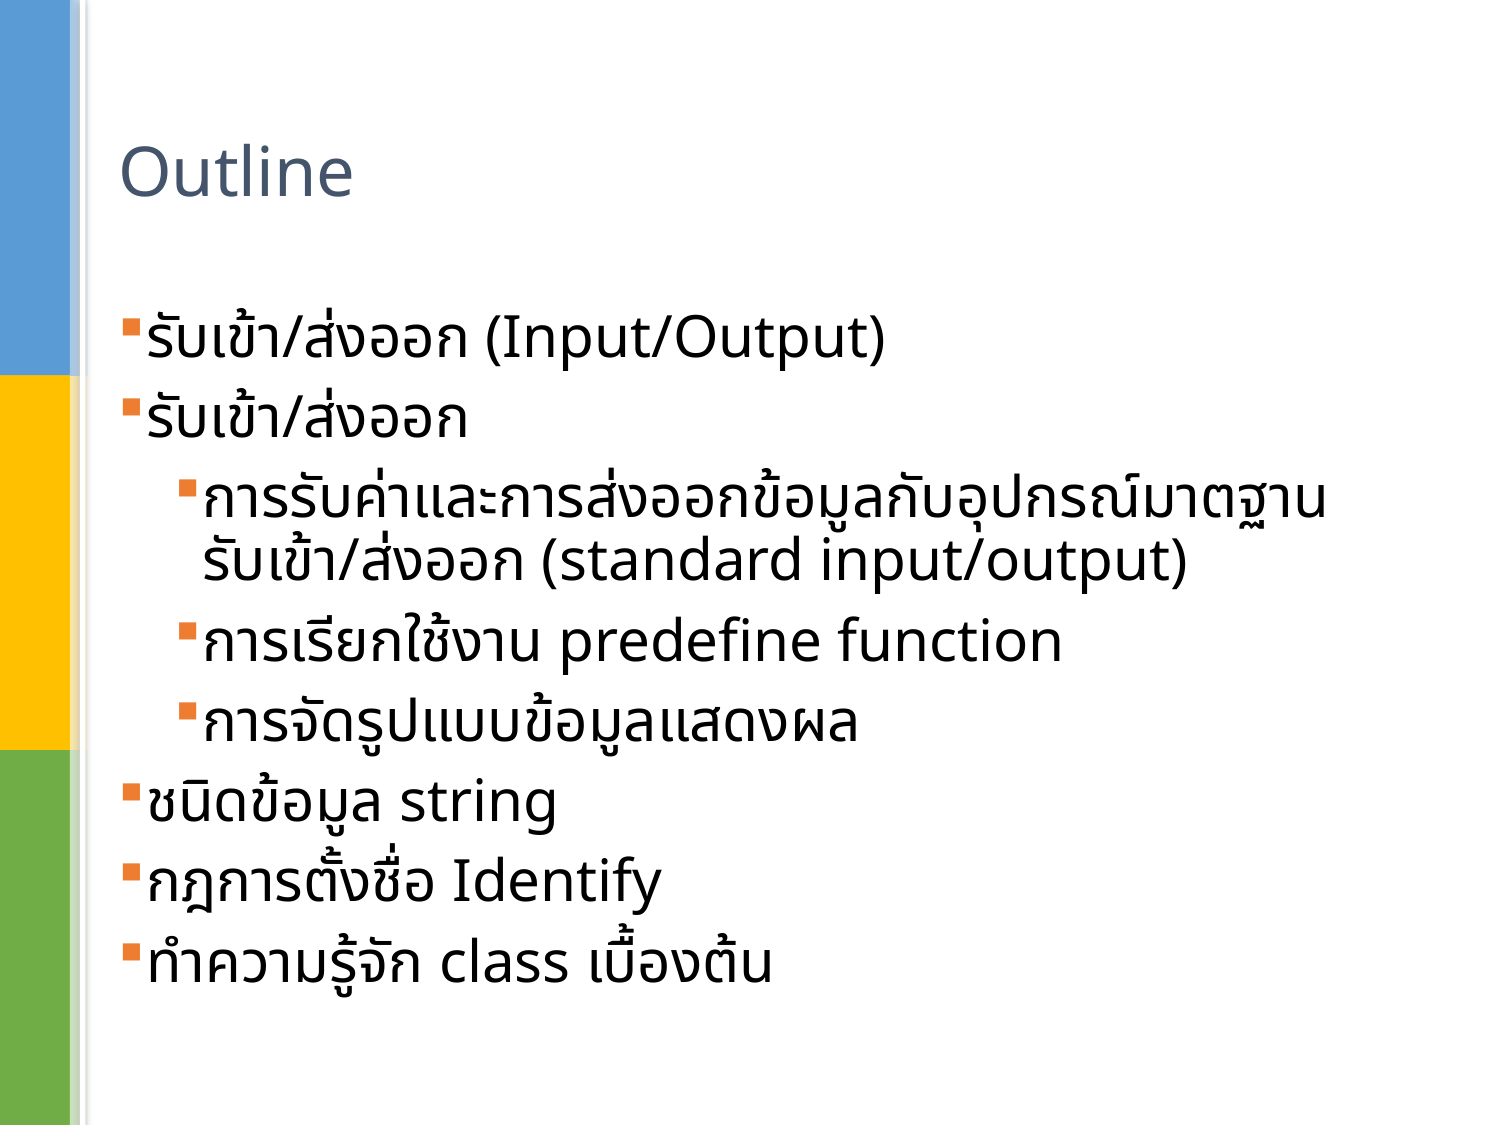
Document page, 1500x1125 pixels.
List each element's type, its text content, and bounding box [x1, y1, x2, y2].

title Outline [103, 59, 1397, 278]
list รับเข้า/ส่งออก (Input/Output) รับเข้า/ส่งออก การรับค่าและการส่งออกข้อมูลกับอุปกรณ์มาตฐานรับเข้า/ส่งออก (standard input/output) การเรียกใช้งาน predefine function การจัดรูปแบบข้อมูลแสดงผล ชนิดข้อมูล string กฎการตั้งชื่อ Identify ทำความรู้จัก class เบื้องต้น [103, 299, 1397, 1014]
